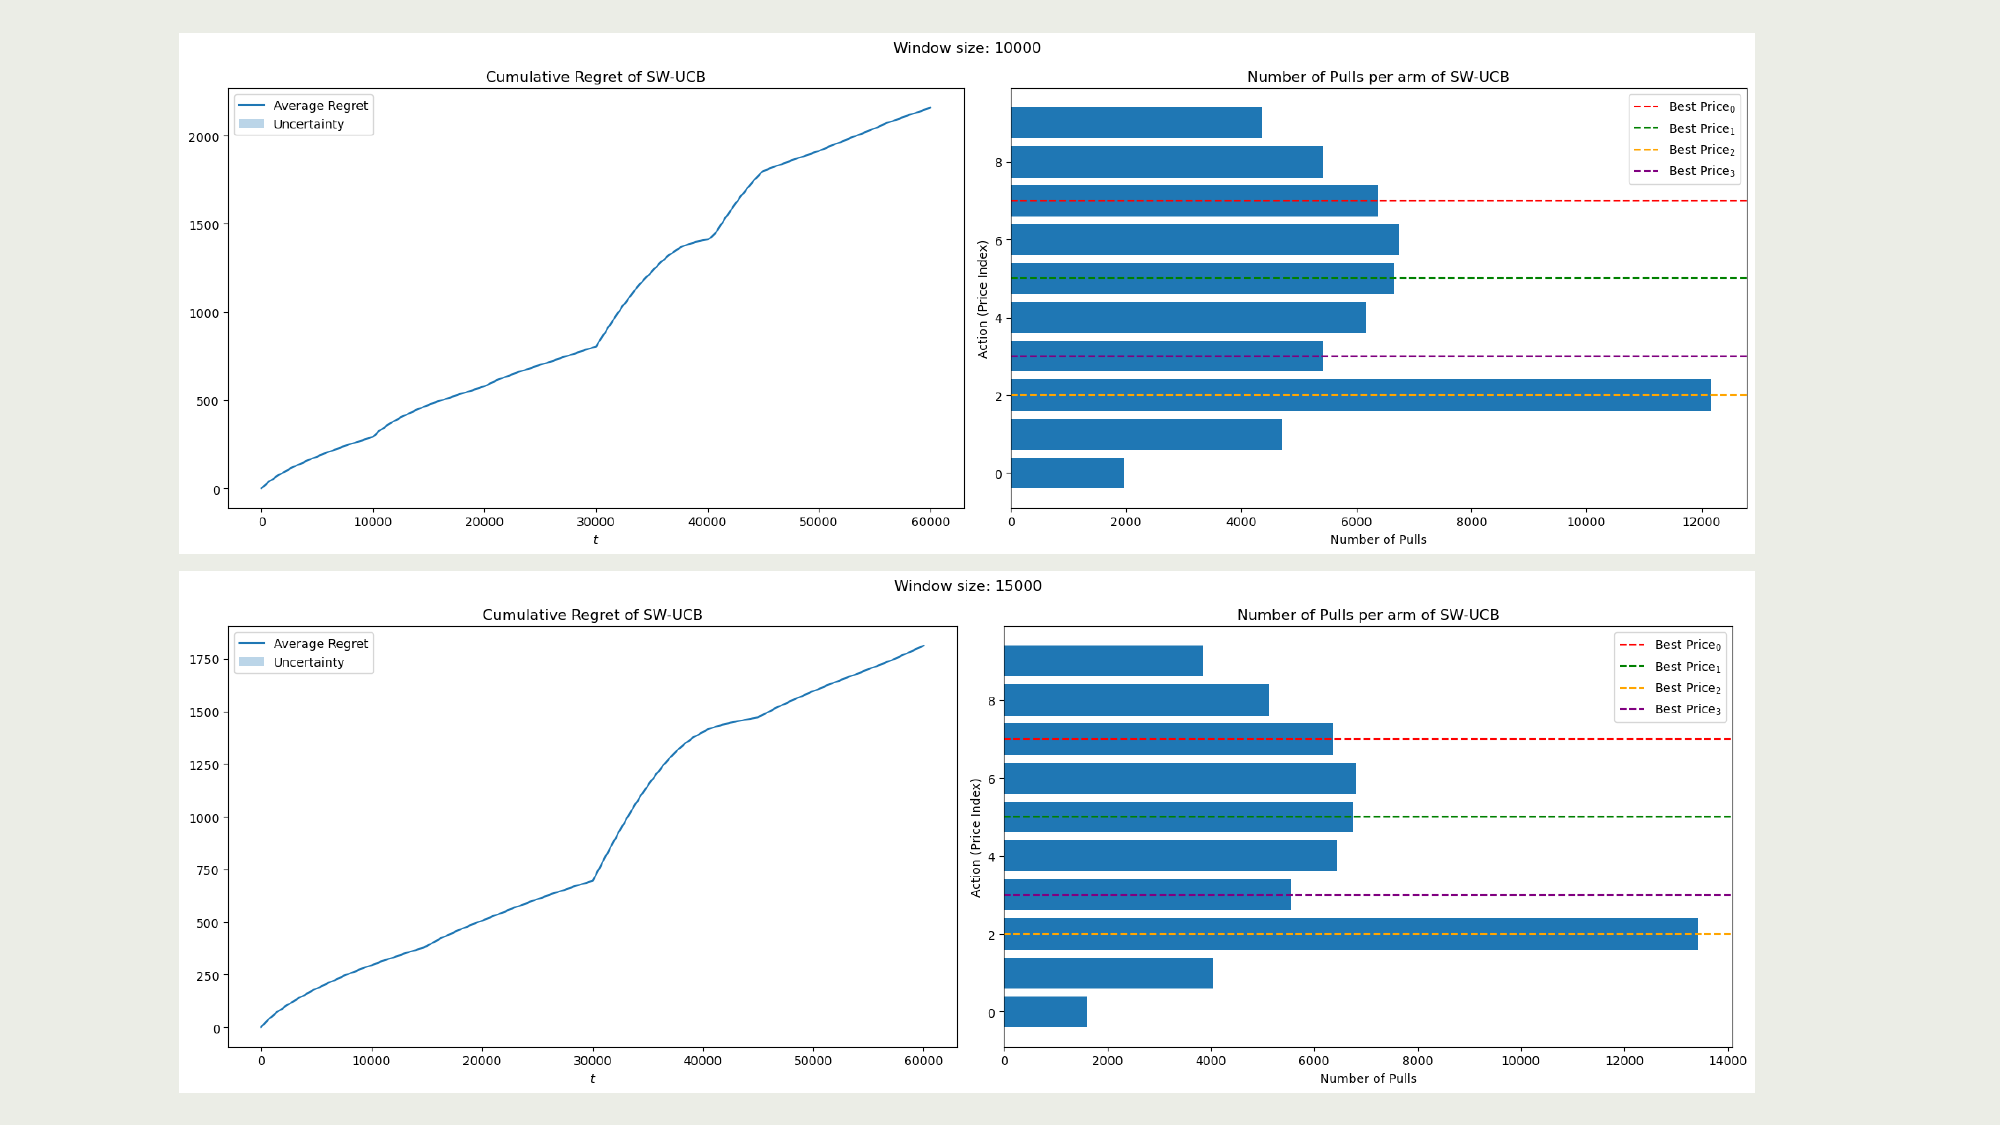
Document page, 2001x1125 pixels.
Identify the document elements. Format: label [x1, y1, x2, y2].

picture [179, 32, 1755, 554]
picture [179, 570, 1755, 1093]
